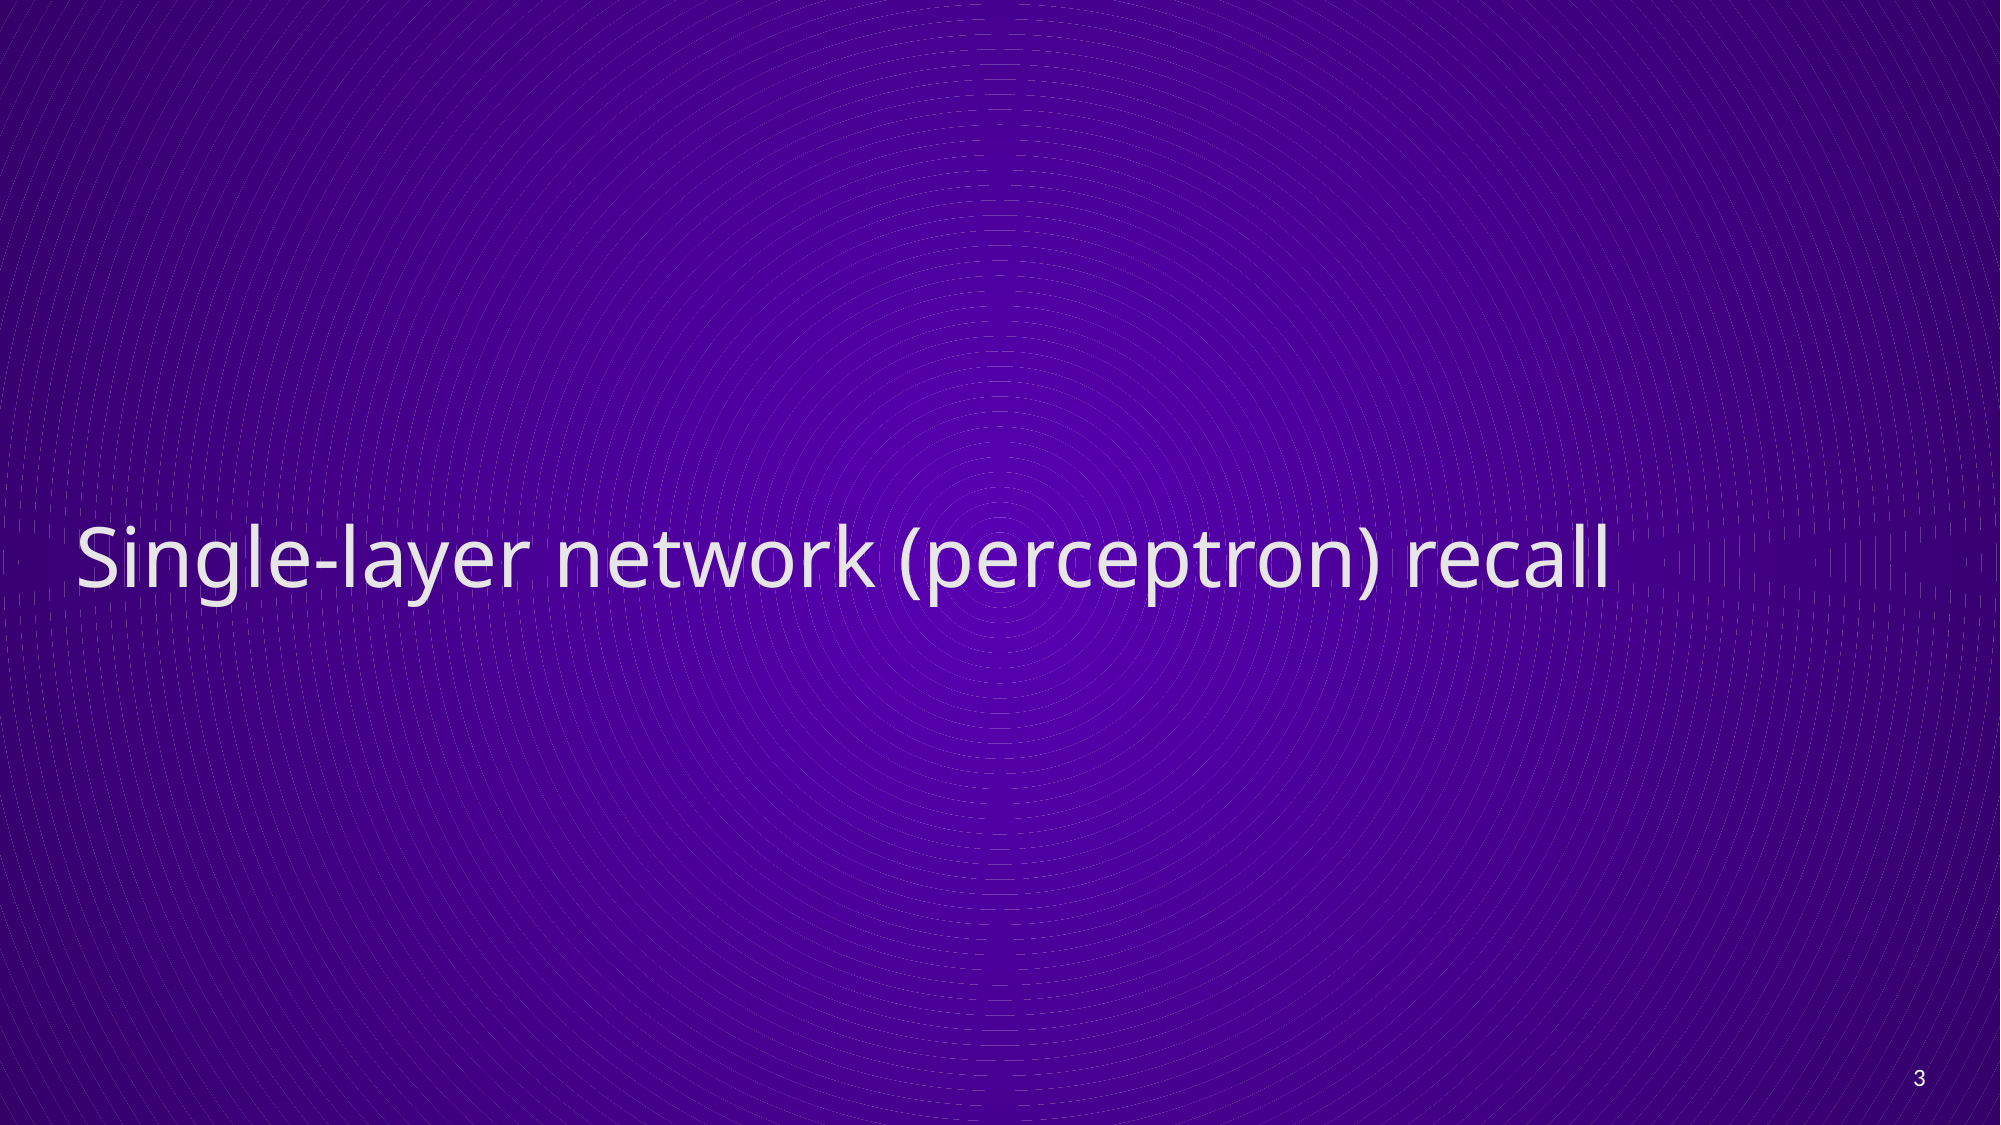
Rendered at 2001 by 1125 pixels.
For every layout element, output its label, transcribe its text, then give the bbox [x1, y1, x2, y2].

slide_number 3 [1861, 1057, 1941, 1095]
title Single-layer network (perceptron) recall [60, 399, 1942, 722]
